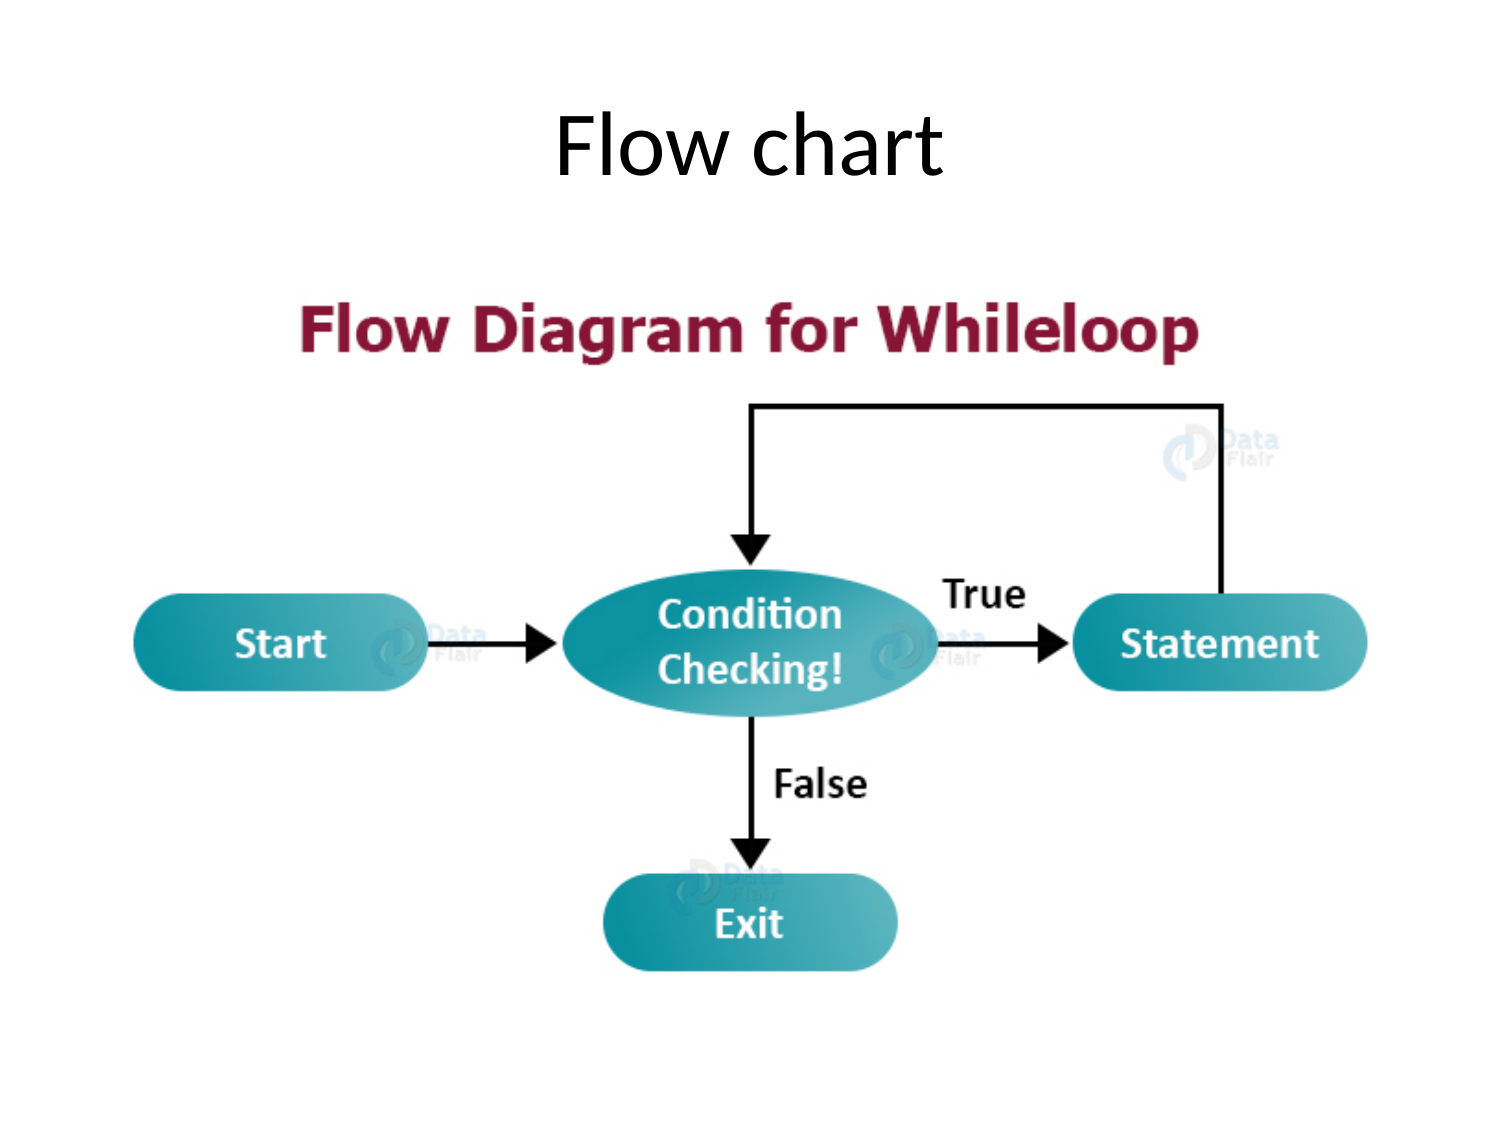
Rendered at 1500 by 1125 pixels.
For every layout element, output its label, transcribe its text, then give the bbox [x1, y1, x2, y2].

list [74, 264, 1426, 1004]
title Flow chart [75, 45, 1425, 233]
